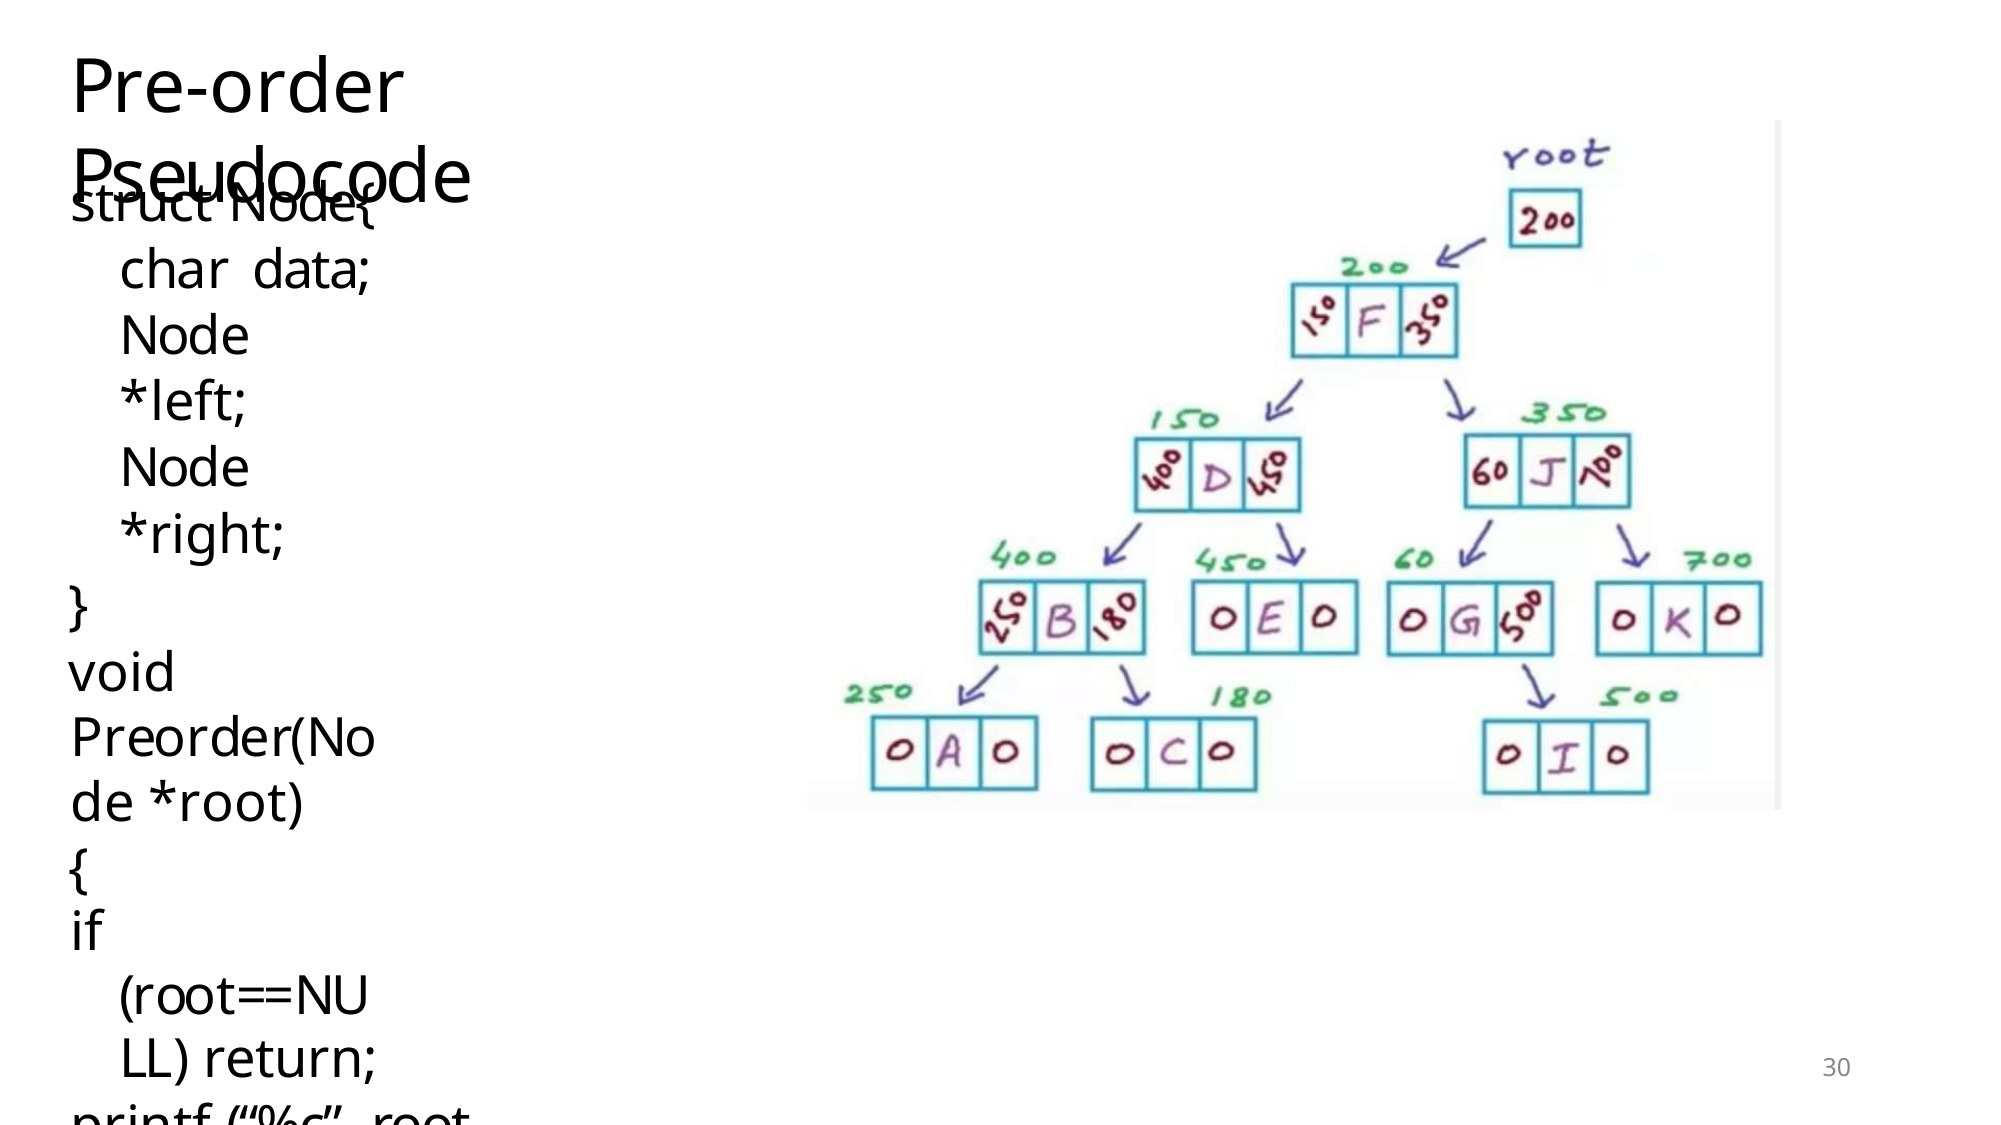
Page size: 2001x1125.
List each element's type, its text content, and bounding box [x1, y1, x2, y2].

text_box struct Node{ char data; Node *left; Node *right; } void Preorder(Node *root) { if (root==NULL) return; printf (“%c”, root->data); Preorder(root->left); Preorder(root->right); } [68, 165, 655, 1125]
slide_number 30 [1816, 1055, 1857, 1125]
title Pre-order Pseudocode [68, 35, 737, 226]
picture [807, 120, 1782, 811]
